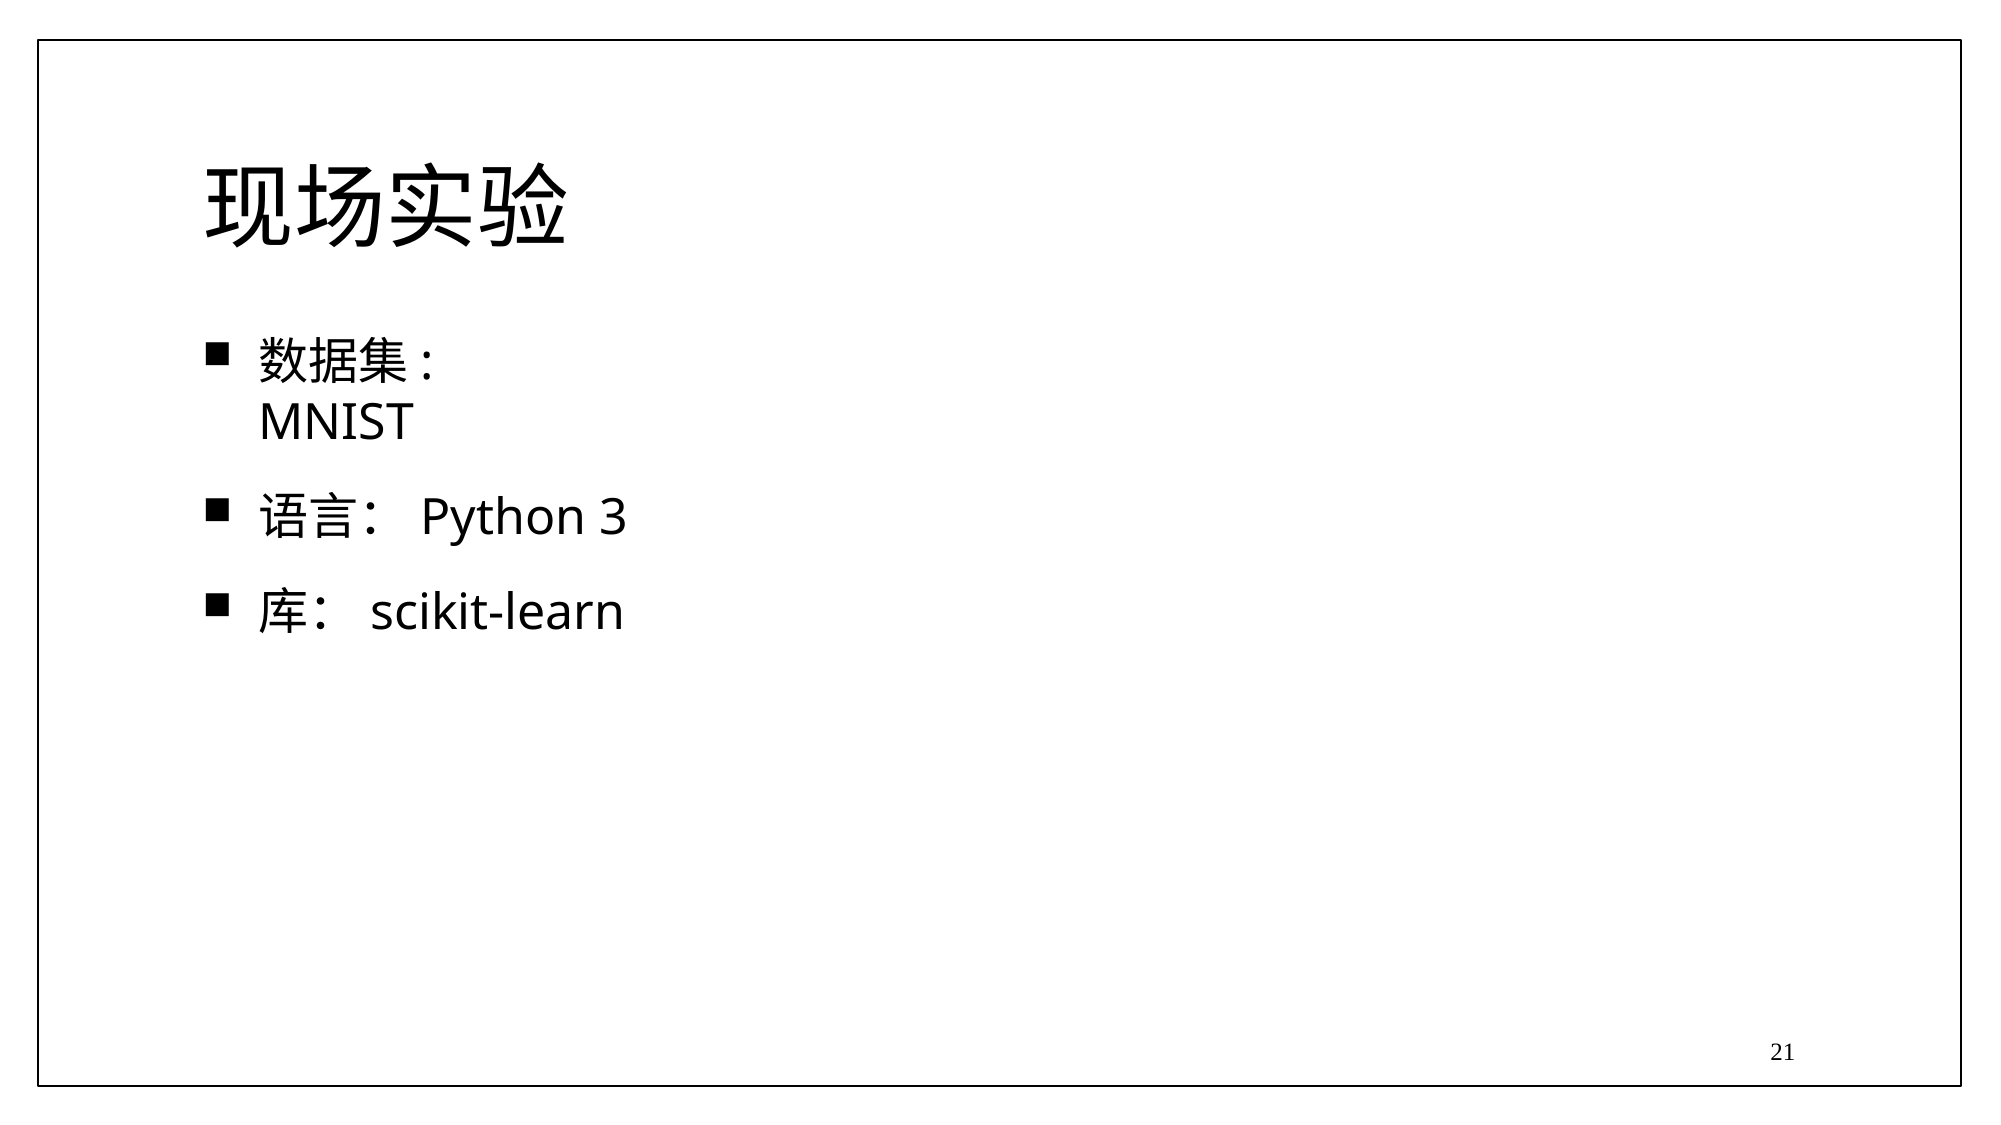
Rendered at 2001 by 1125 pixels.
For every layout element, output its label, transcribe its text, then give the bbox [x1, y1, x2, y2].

text_box 数据集: MNIST 语言：Python 3 库：scikit-learn [200, 292, 661, 640]
slide_number 21 [1766, 1036, 1800, 1125]
title 现场实验 [200, 146, 572, 292]
